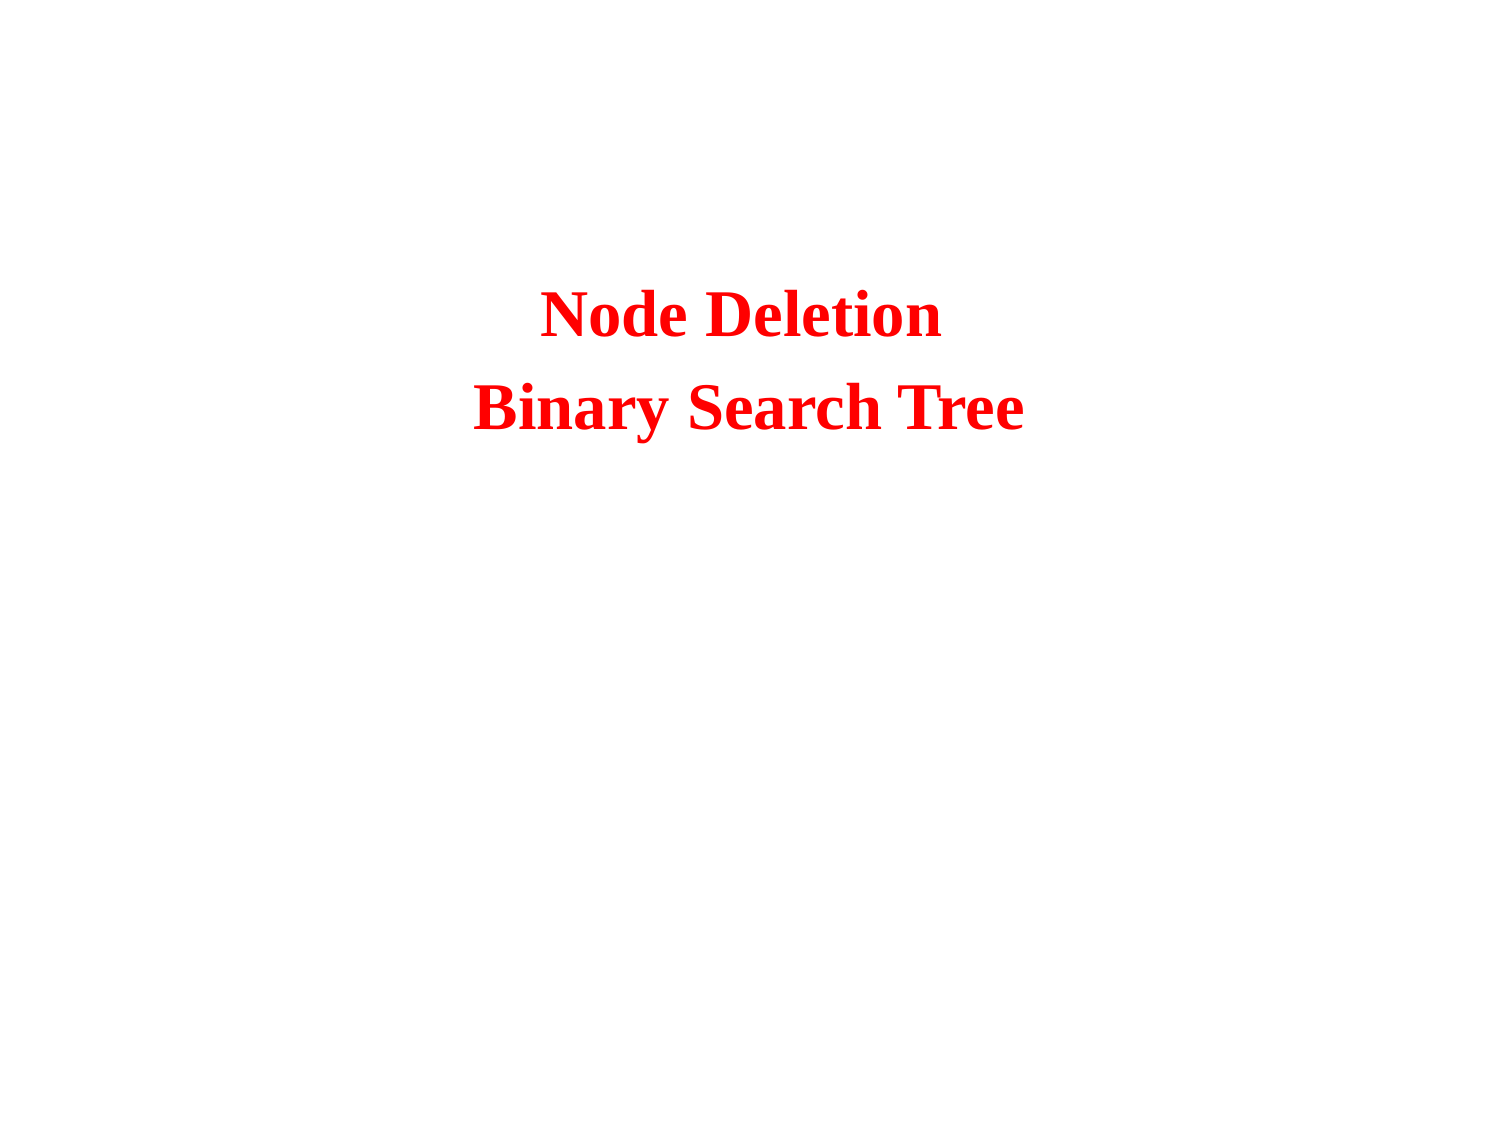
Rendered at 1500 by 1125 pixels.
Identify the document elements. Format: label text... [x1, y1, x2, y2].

list Node Deletion Binary Search Tree [75, 262, 1425, 1005]
